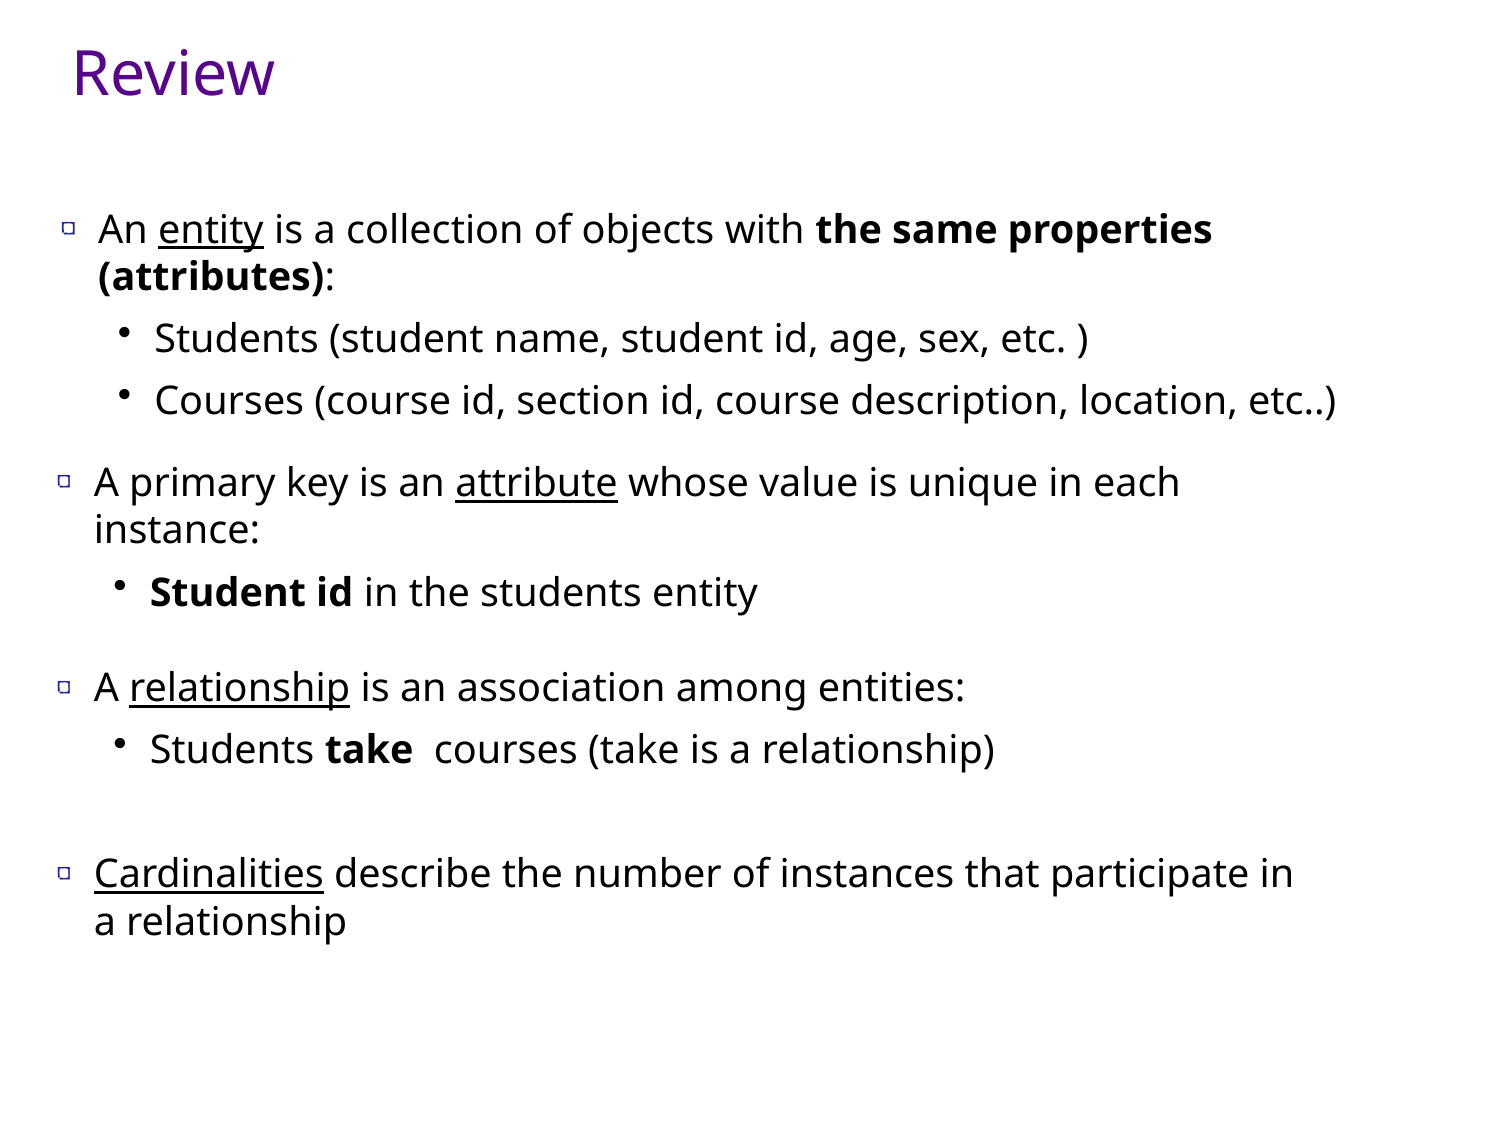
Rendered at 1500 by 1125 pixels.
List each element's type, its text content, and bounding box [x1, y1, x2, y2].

text_box A primary key is an attribute whose value is unique in each instance: Student id in the students entity [50, 456, 1296, 615]
text_box A relationship is an association among entities: Students take courses (take is a relationship) [50, 662, 1296, 772]
text_box Review [64, 25, 1337, 116]
picture [57, 473, 73, 488]
picture [61, 220, 78, 235]
picture [57, 865, 73, 880]
text_box An entity is a collection of objects with the same properties (attributes): Students (student name, student id, age, sex, etc. ) Courses (course id, section id, course description, location, etc..) [55, 203, 1447, 423]
text_box Cardinalities describe the number of instances that participate in a relationship [50, 848, 1296, 944]
picture [57, 679, 73, 694]
